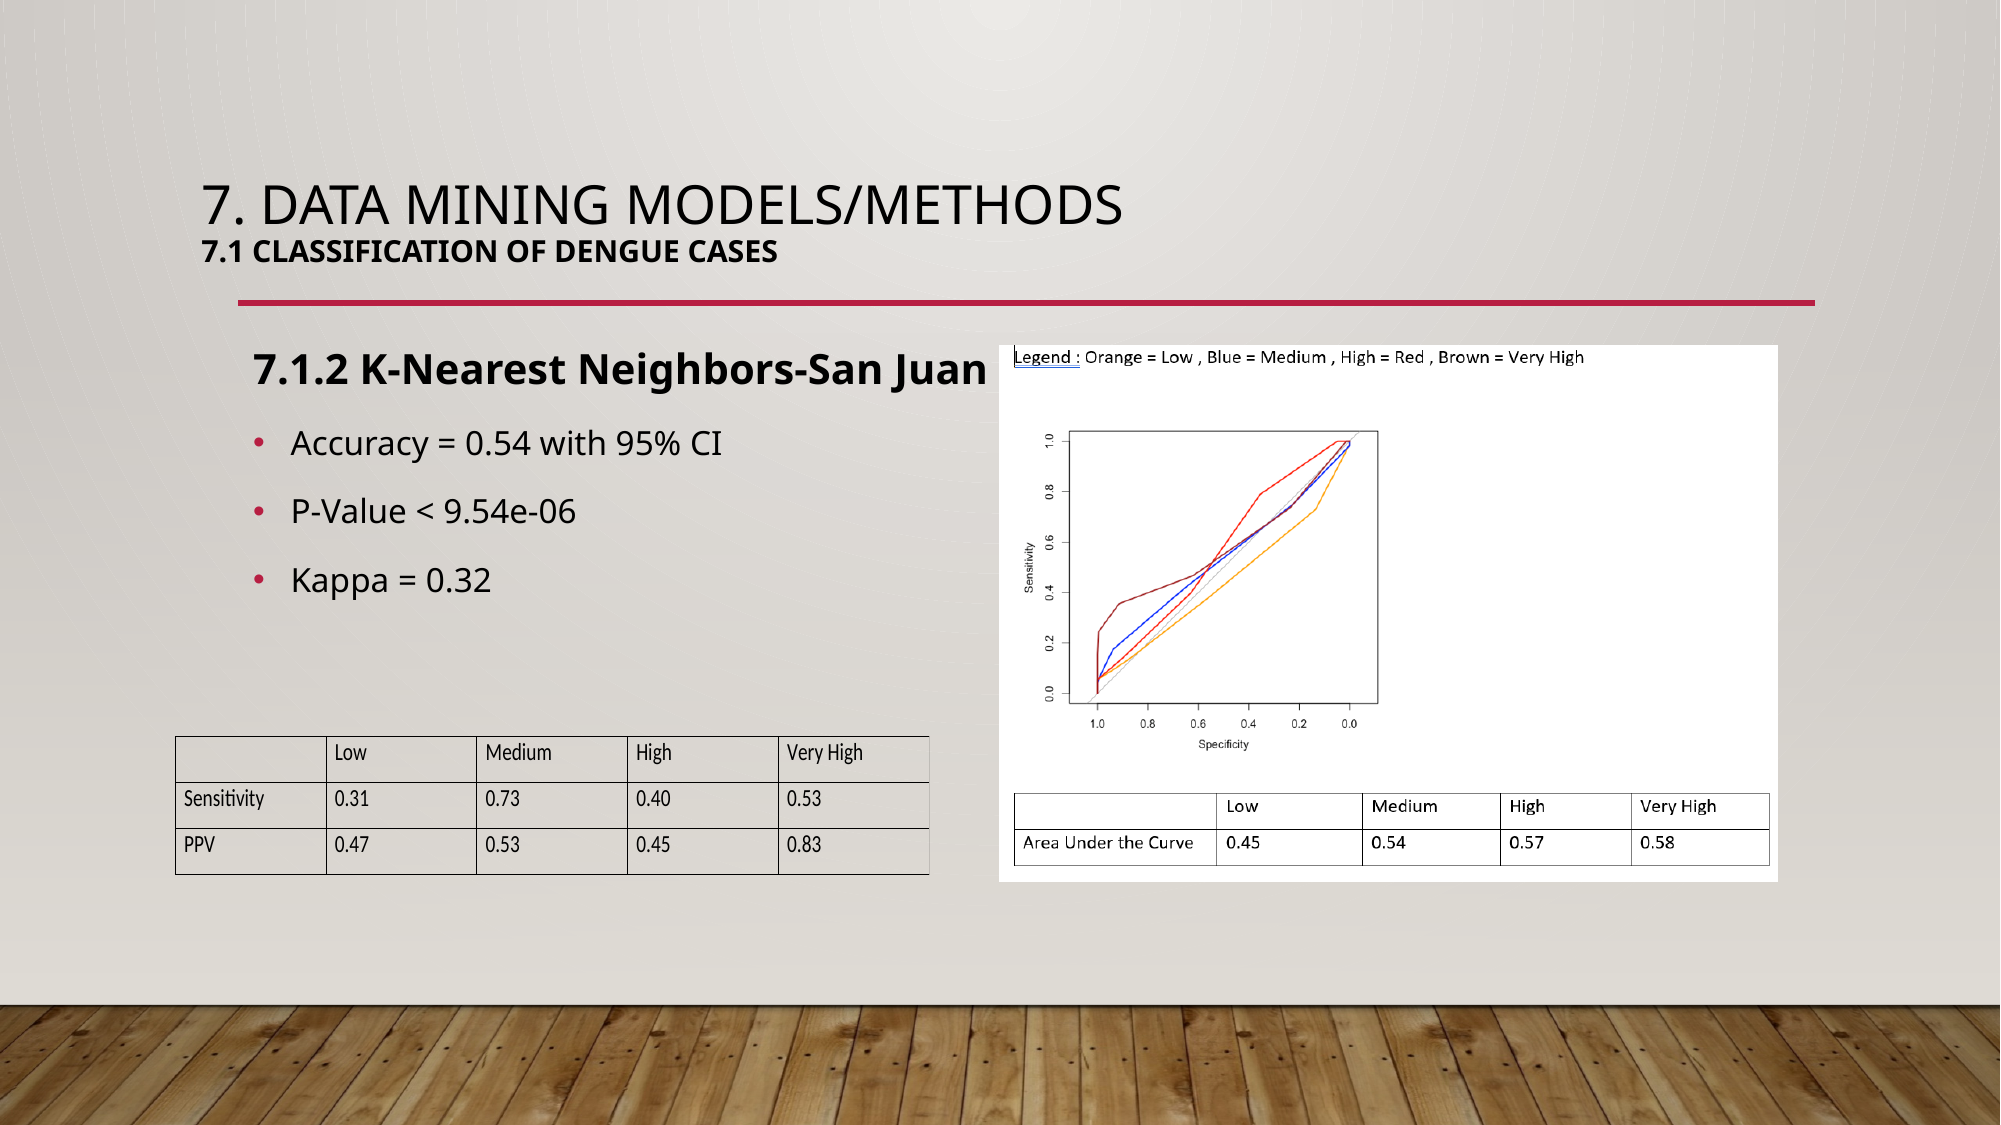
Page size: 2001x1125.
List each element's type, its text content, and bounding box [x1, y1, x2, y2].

picture [174, 735, 930, 905]
list 7.1.2 K-Nearest Neighbors-San Juan Accuracy = 0.54 with 95% CI P-Value < 9.54e-06 Kappa = 0.32 [238, 330, 1814, 897]
title 7. Data Mining Models/Methods 7.1 Classification of Dengue cases [186, 170, 1762, 343]
picture [0, 1005, 2000, 1125]
picture [999, 345, 1778, 882]
